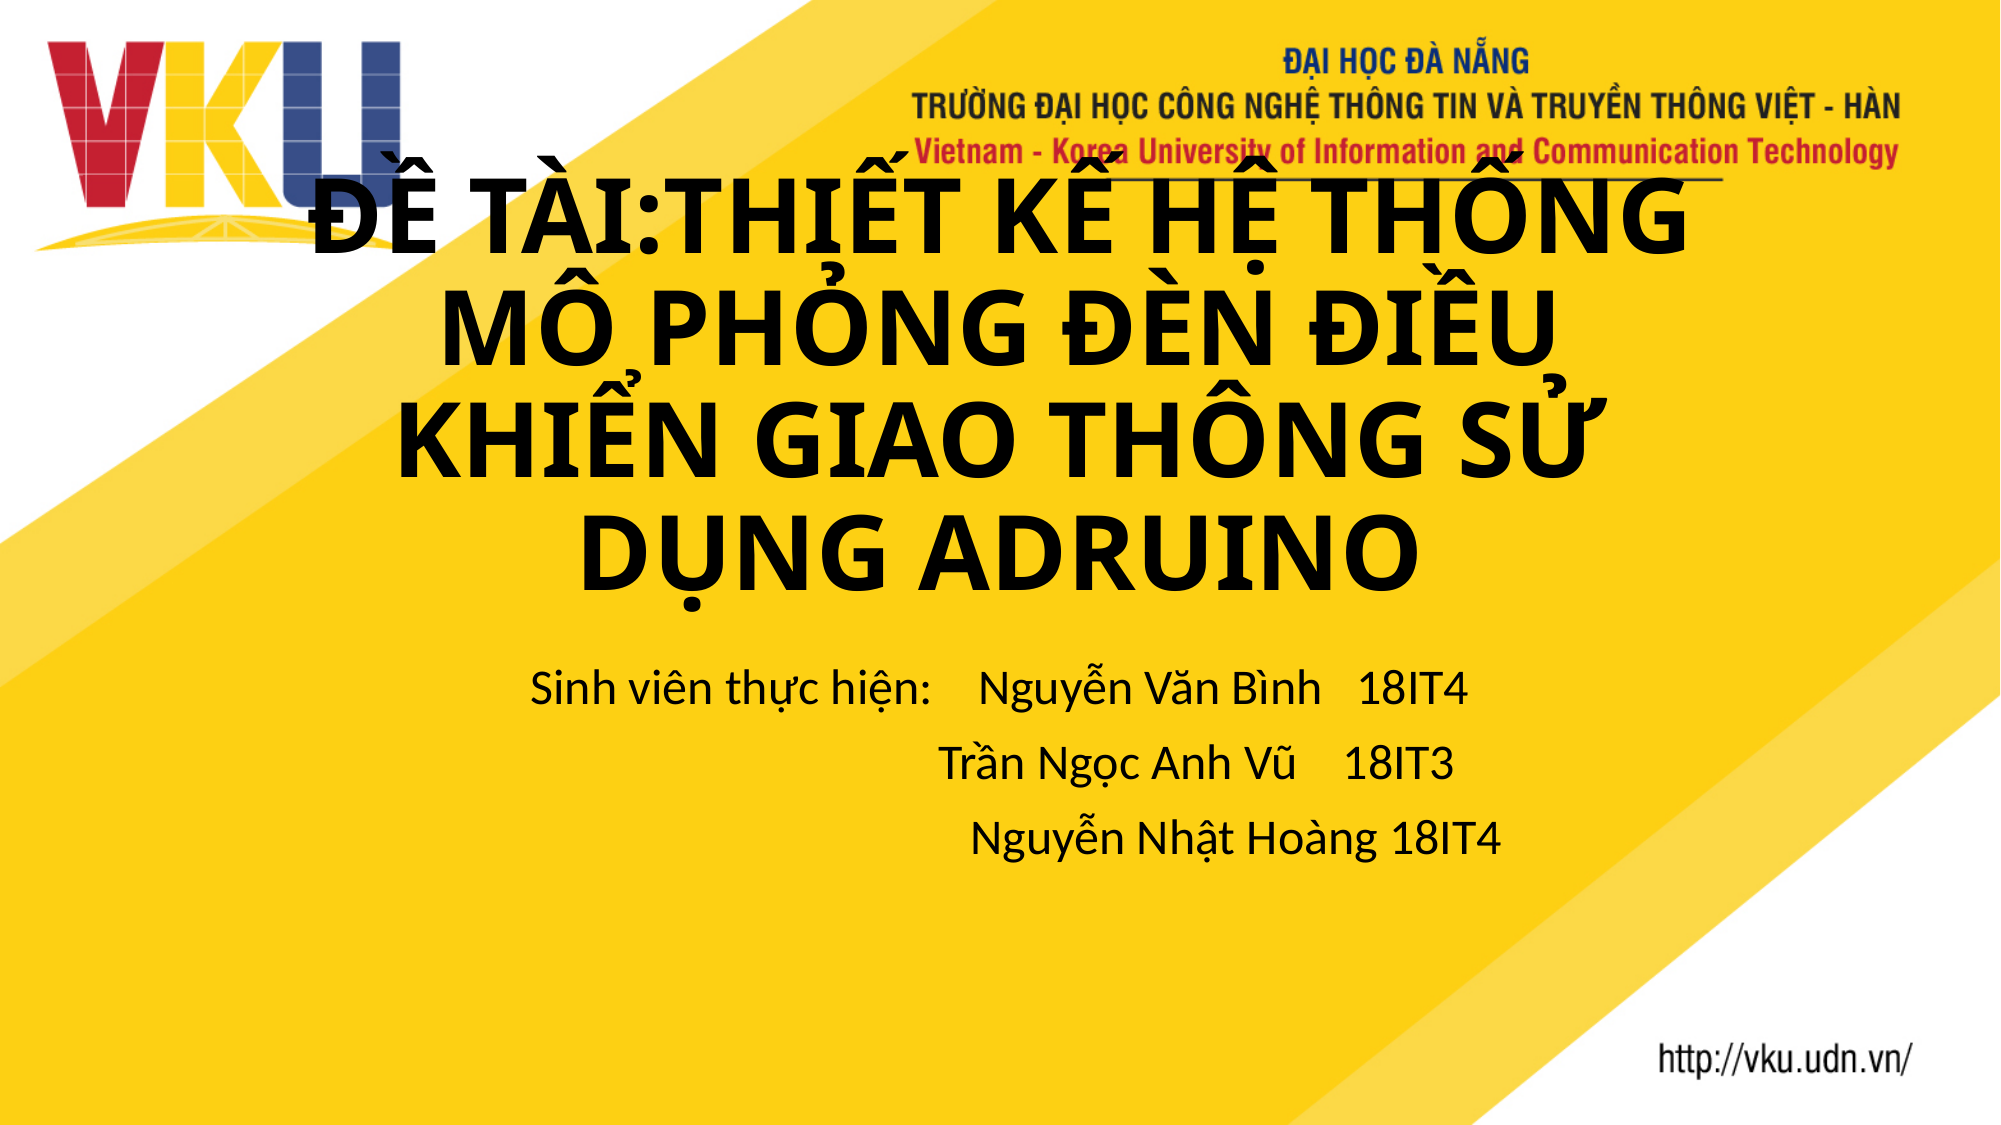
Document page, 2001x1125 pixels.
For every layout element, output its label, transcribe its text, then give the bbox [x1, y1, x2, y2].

subtitle Sinh viên thực hiện: Nguyễn Văn Bình 18IT4 Trần Ngọc Anh Vũ 18IT3 Nguyễn Nhật Hoàng 18IT4 [249, 654, 1750, 926]
title ĐỀ TÀI:THIẾT KẾ HỆ THỐNG MÔ PHỎNG ĐÈN ĐIỀU KHIỂN GIAO THÔNG SỬ DỤNG ADRUINO [249, 276, 1750, 621]
picture [0, 0, 2001, 1125]
